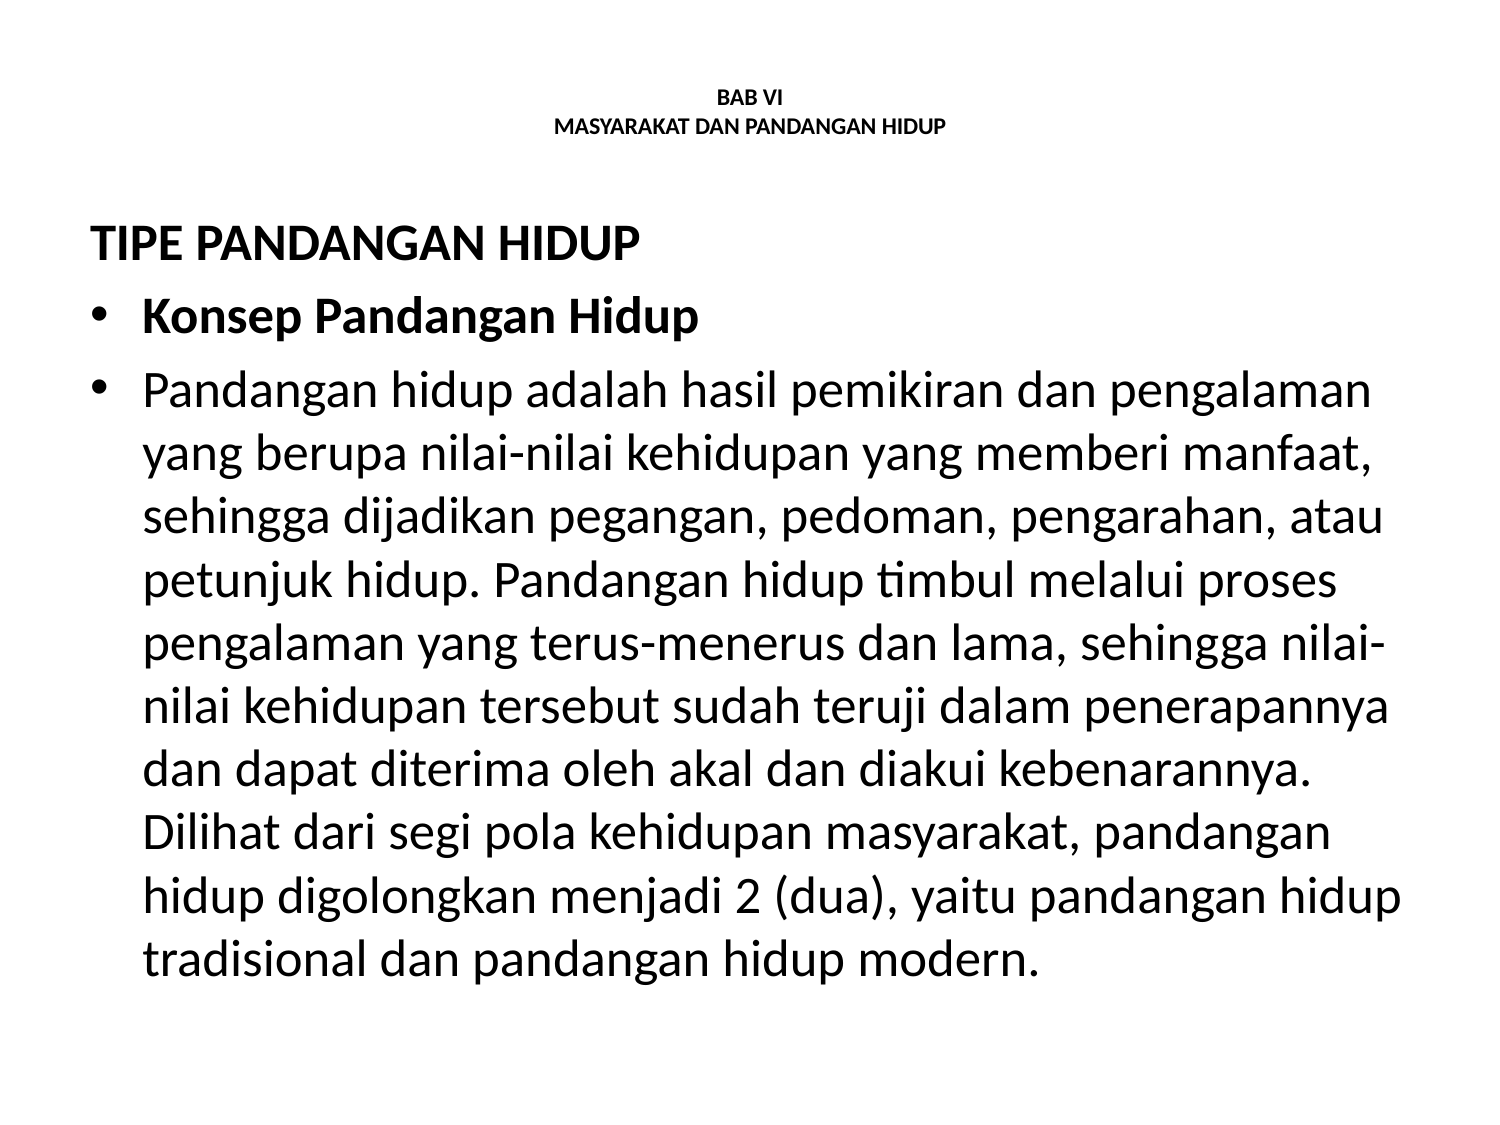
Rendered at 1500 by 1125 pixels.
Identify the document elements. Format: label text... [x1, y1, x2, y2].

title BAB VI MASYARAKAT DAN PANDANGAN HIDUP [75, 45, 1425, 188]
list TIPE PANDANGAN HIDUP Konsep Pandangan Hidup Pandangan hidup adalah hasil pemikiran dan pengalaman yang berupa nilai-nilai kehidupan yang memberi manfaat, sehingga dijadikan pegangan, pedoman, pengarahan, atau petunjuk hidup. Pandangan hidup timbul melalui proses pengalaman yang terus-menerus dan lama, sehingga nilai-nilai kehidupan tersebut sudah teruji dalam penerapannya dan dapat diterima oleh akal dan diakui kebenarannya. Dilihat dari segi pola kehidupan masyarakat, pandangan hidup digolongkan menjadi 2 (dua), yaitu pandangan hidup tradisional dan pandangan hidup modern. [75, 200, 1425, 1050]
